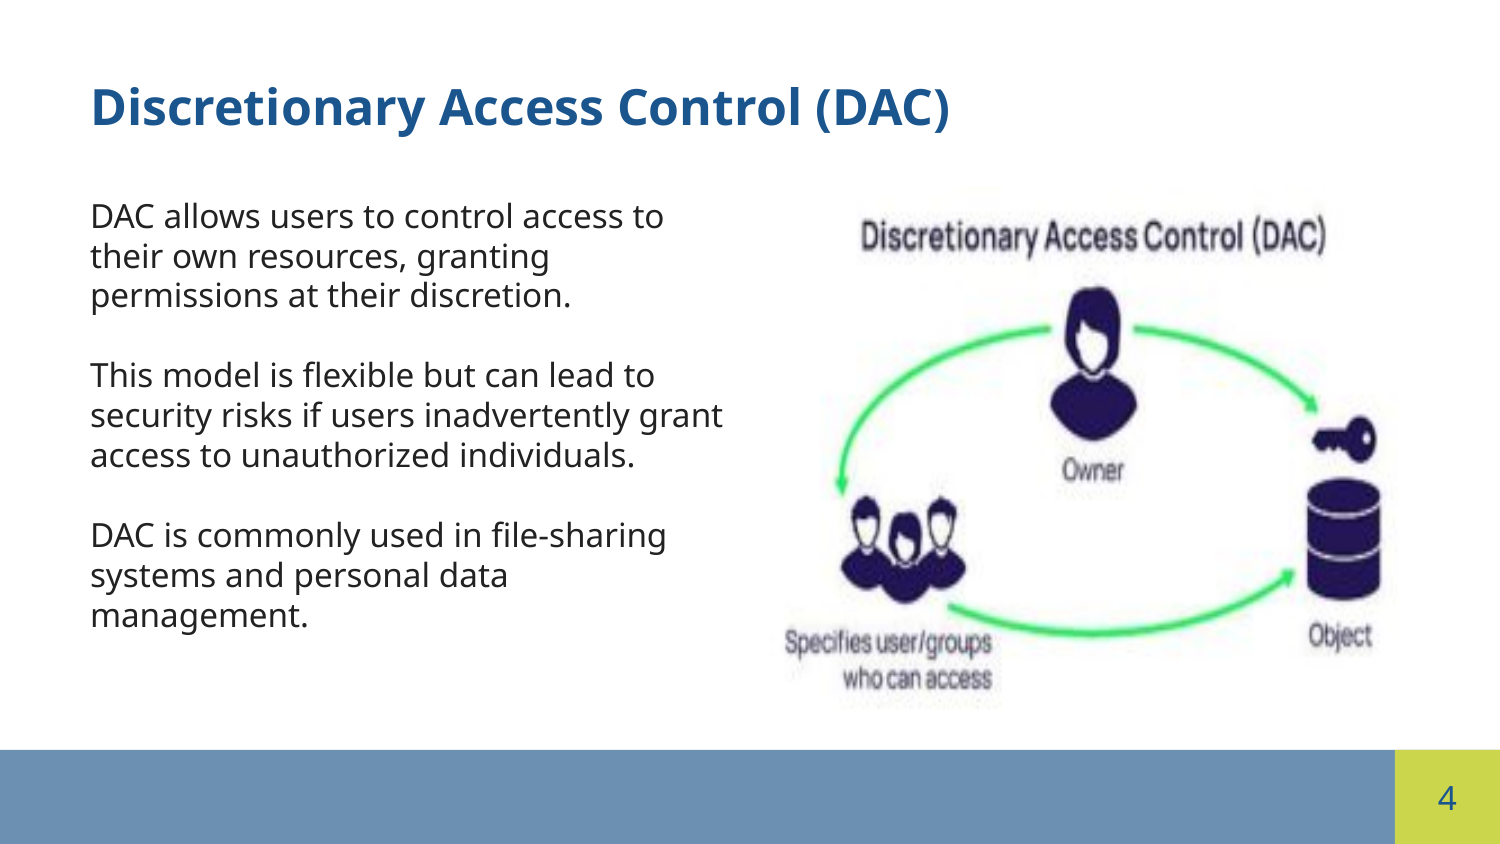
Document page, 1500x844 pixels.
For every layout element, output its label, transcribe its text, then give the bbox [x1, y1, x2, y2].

text_box 4 [1402, 769, 1493, 825]
text_box DAC allows users to control access to their own resources, granting permissions at their discretion. This model is flexible but can lead to security risks if users inadvertently grant access to unauthorized individuals. DAC is commonly used in file-sharing systems and personal data management. [82, 187, 743, 642]
text_box [0, 749, 1394, 844]
text_box Discretionary Access Control (DAC) [82, 67, 1418, 143]
text_box [1394, 749, 1500, 844]
picture [749, 187, 1426, 713]
